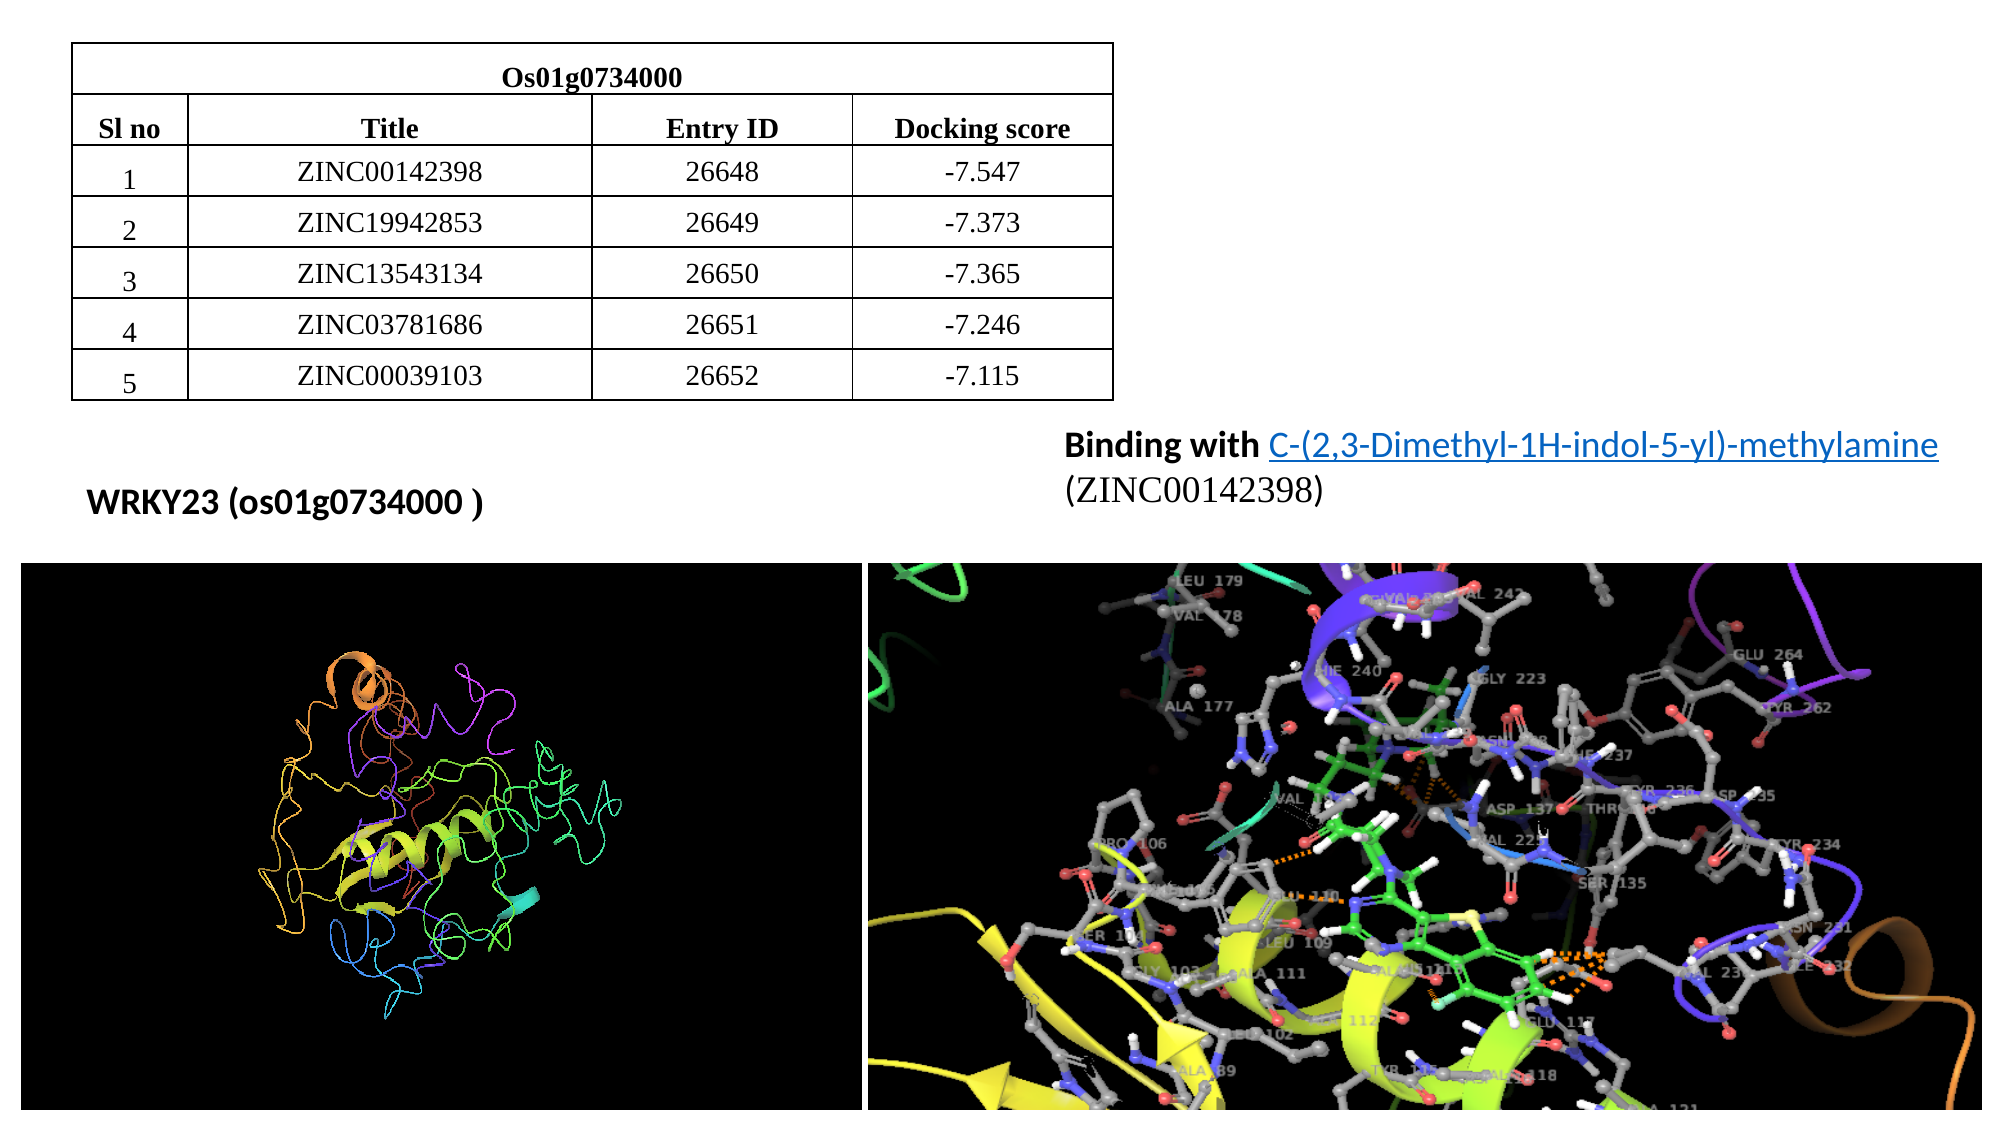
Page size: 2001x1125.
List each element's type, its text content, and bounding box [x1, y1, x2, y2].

table_cell 26650 [593, 248, 852, 297]
table_cell 5 [73, 350, 187, 399]
table_cell 26652 [593, 350, 852, 399]
table_cell ZINC13543134 [189, 248, 591, 297]
table_cell 3 [73, 248, 187, 297]
table_cell ZINC00039103 [189, 350, 591, 399]
text_box Binding with C-(2,3-Dimethyl-1H-indol-5-yl)-methylamine(ZINC00142398) [1049, 412, 2000, 517]
table_cell -7.246 [853, 299, 1112, 348]
table_header Os01g0734000 [73, 44, 1112, 93]
table_cell Sl no [73, 95, 187, 144]
table_cell -7.115 [853, 350, 1112, 399]
table_cell 26651 [593, 299, 852, 348]
table_cell 26648 [593, 146, 852, 195]
table_cell Docking score [853, 95, 1112, 144]
table_cell 4 [73, 299, 187, 348]
text_box WRKY23 (os01g0734000 ) [71, 469, 932, 530]
table_cell 2 [73, 197, 187, 246]
picture [868, 563, 1982, 1110]
table_cell ZINC03781686 [189, 299, 591, 348]
table_cell 26649 [593, 197, 852, 246]
table_cell -7.365 [853, 248, 1112, 297]
table_cell ZINC19942853 [189, 197, 591, 246]
table_cell -7.547 [853, 146, 1112, 195]
table_cell -7.373 [853, 197, 1112, 246]
picture [21, 563, 862, 1110]
table_cell 1 [73, 146, 187, 195]
table_cell Title [189, 95, 591, 144]
table_cell ZINC00142398 [189, 146, 591, 195]
table_cell Entry ID [593, 95, 852, 144]
